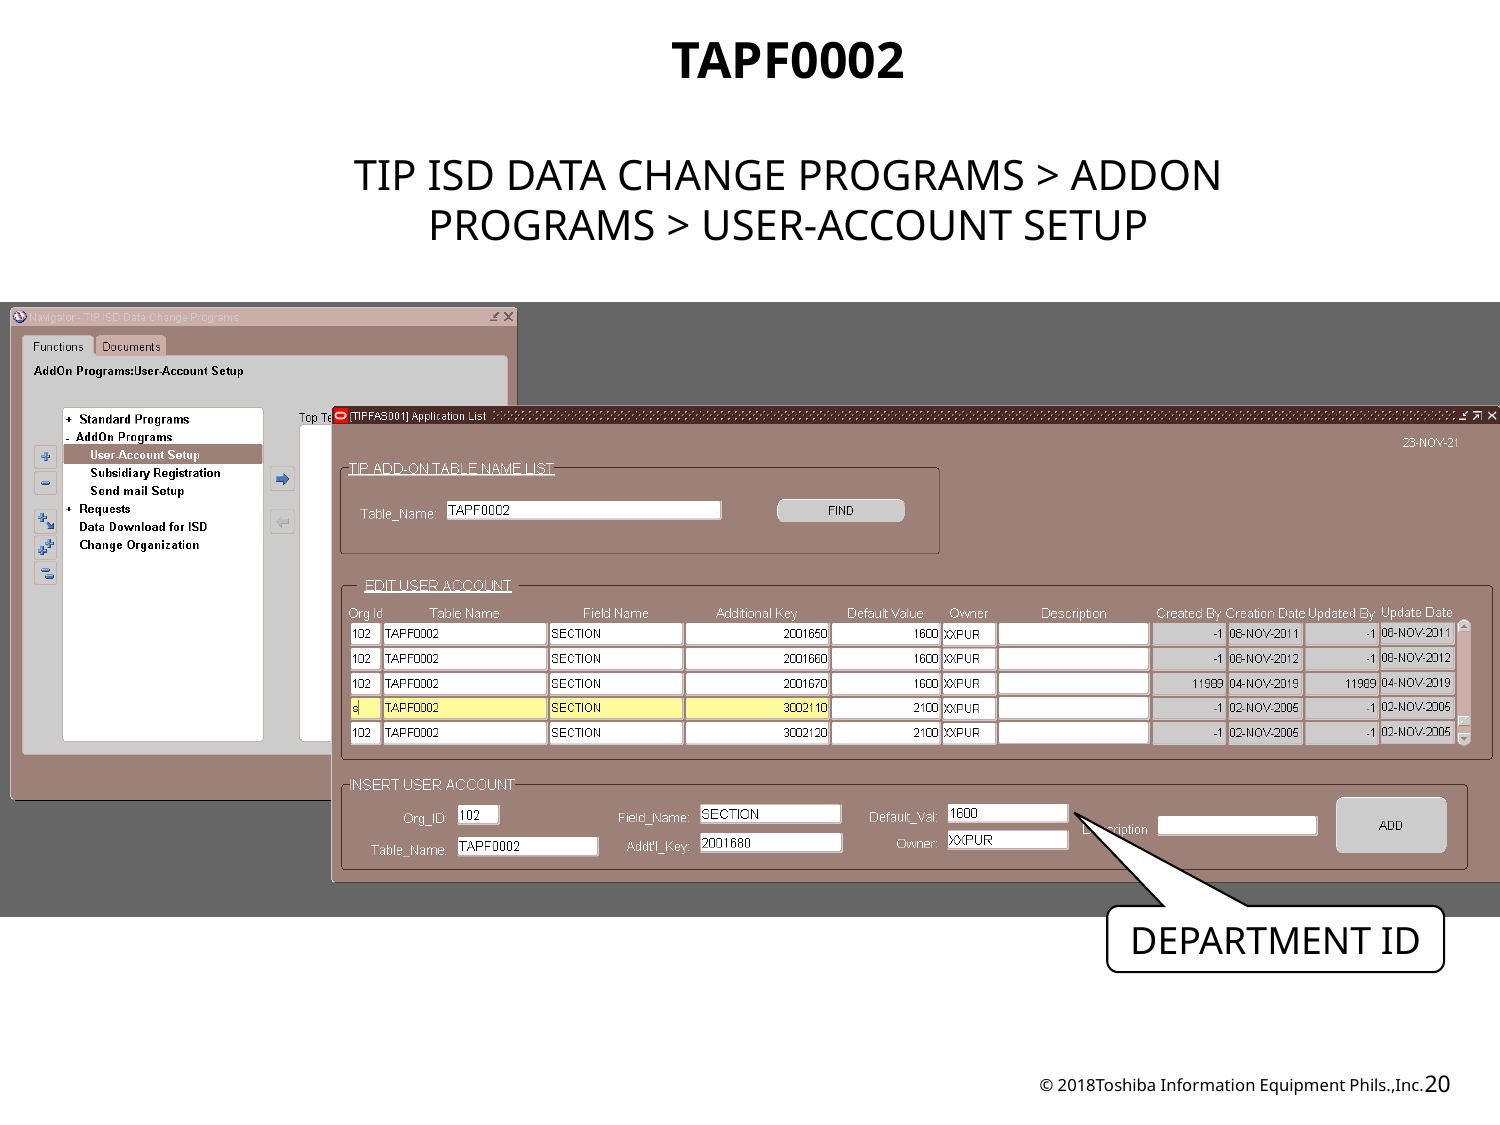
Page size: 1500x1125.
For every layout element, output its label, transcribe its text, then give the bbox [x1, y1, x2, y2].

list TAPF0002 TIP ISD DATA CHANGE PROGRAMS > ADDON PROGRAMS > USER-ACCOUNT SETUP [238, 24, 1262, 302]
picture [0, 302, 1500, 917]
text_box DEPARTMENT ID [1106, 917, 1446, 974]
